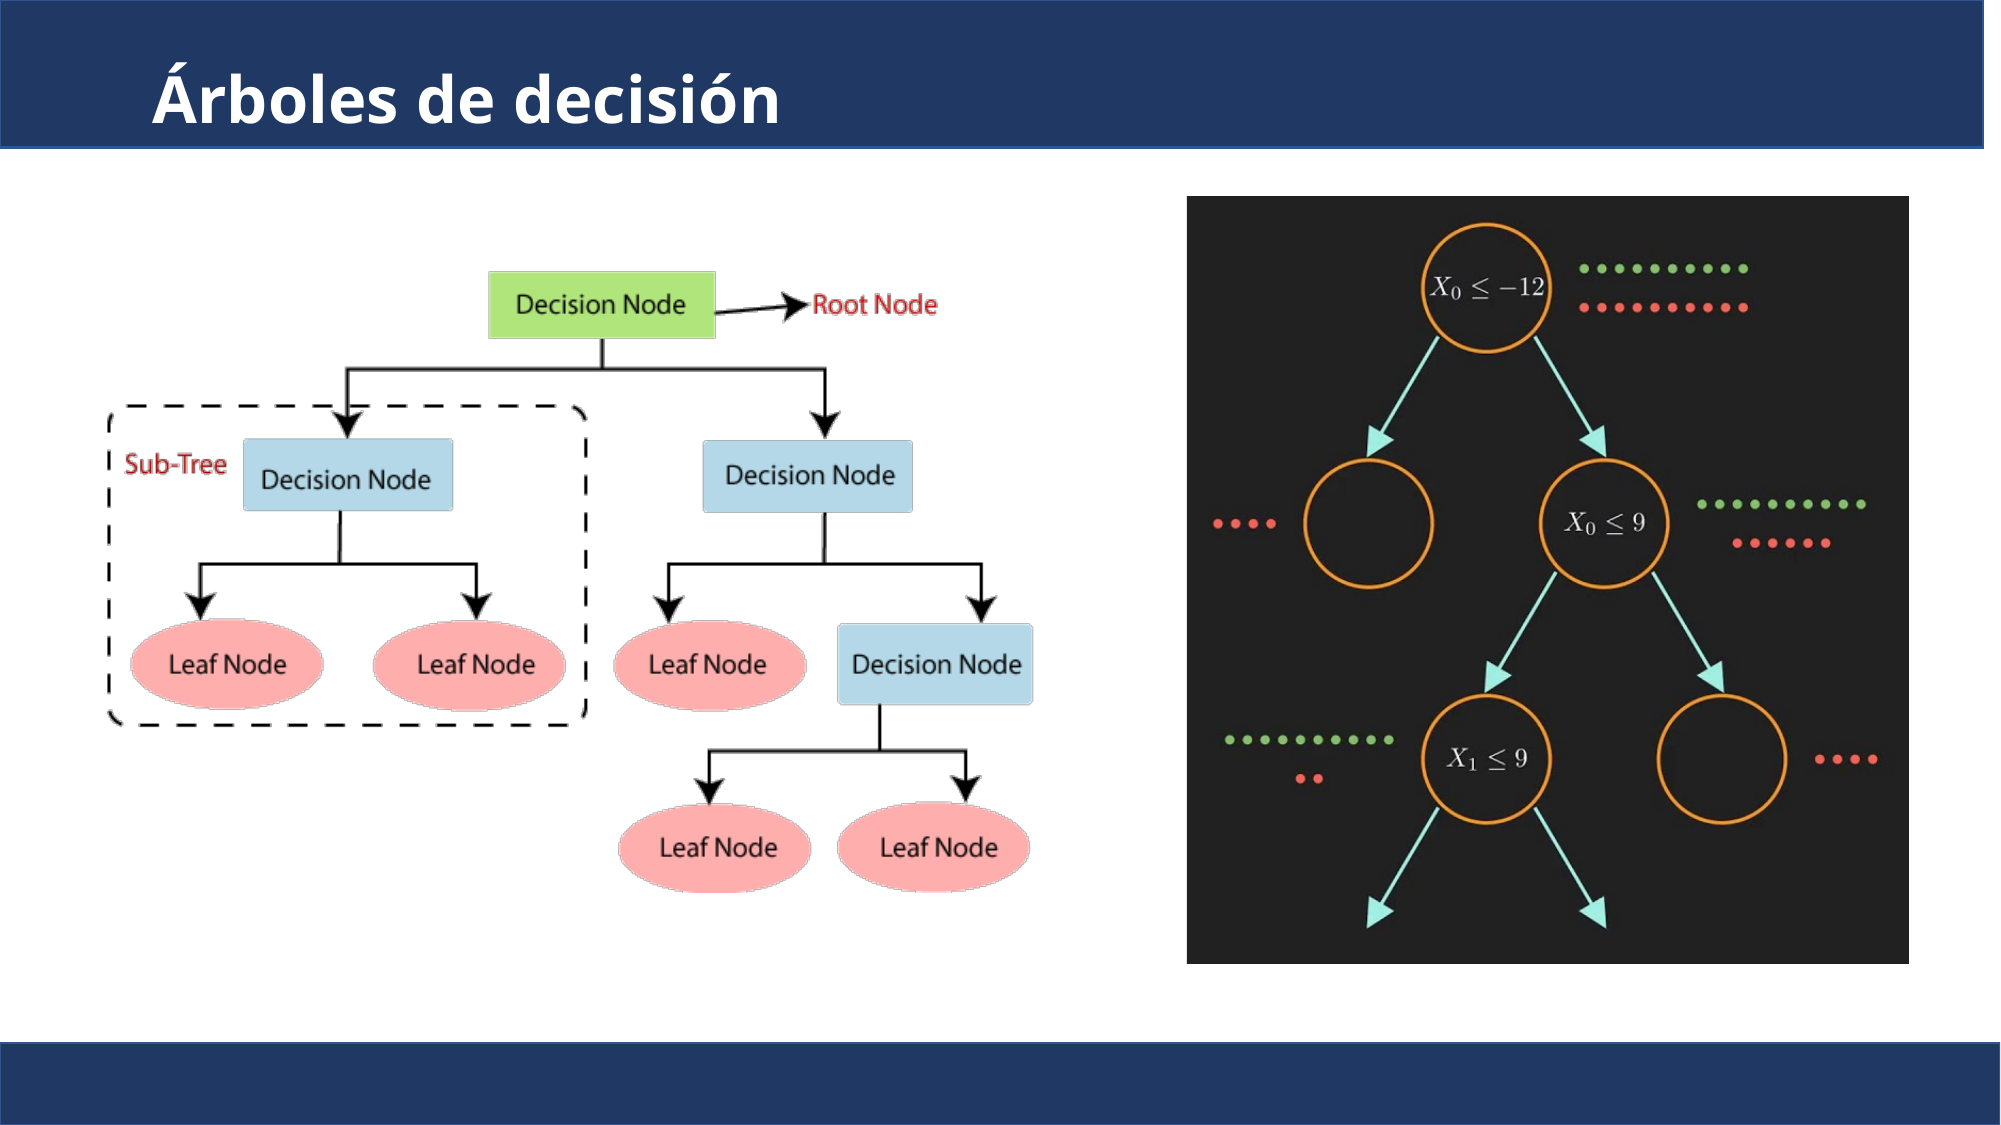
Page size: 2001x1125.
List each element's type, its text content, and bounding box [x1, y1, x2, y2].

title Árboles de decisión [137, 59, 1863, 146]
picture [103, 267, 1041, 893]
picture [1186, 196, 1909, 964]
